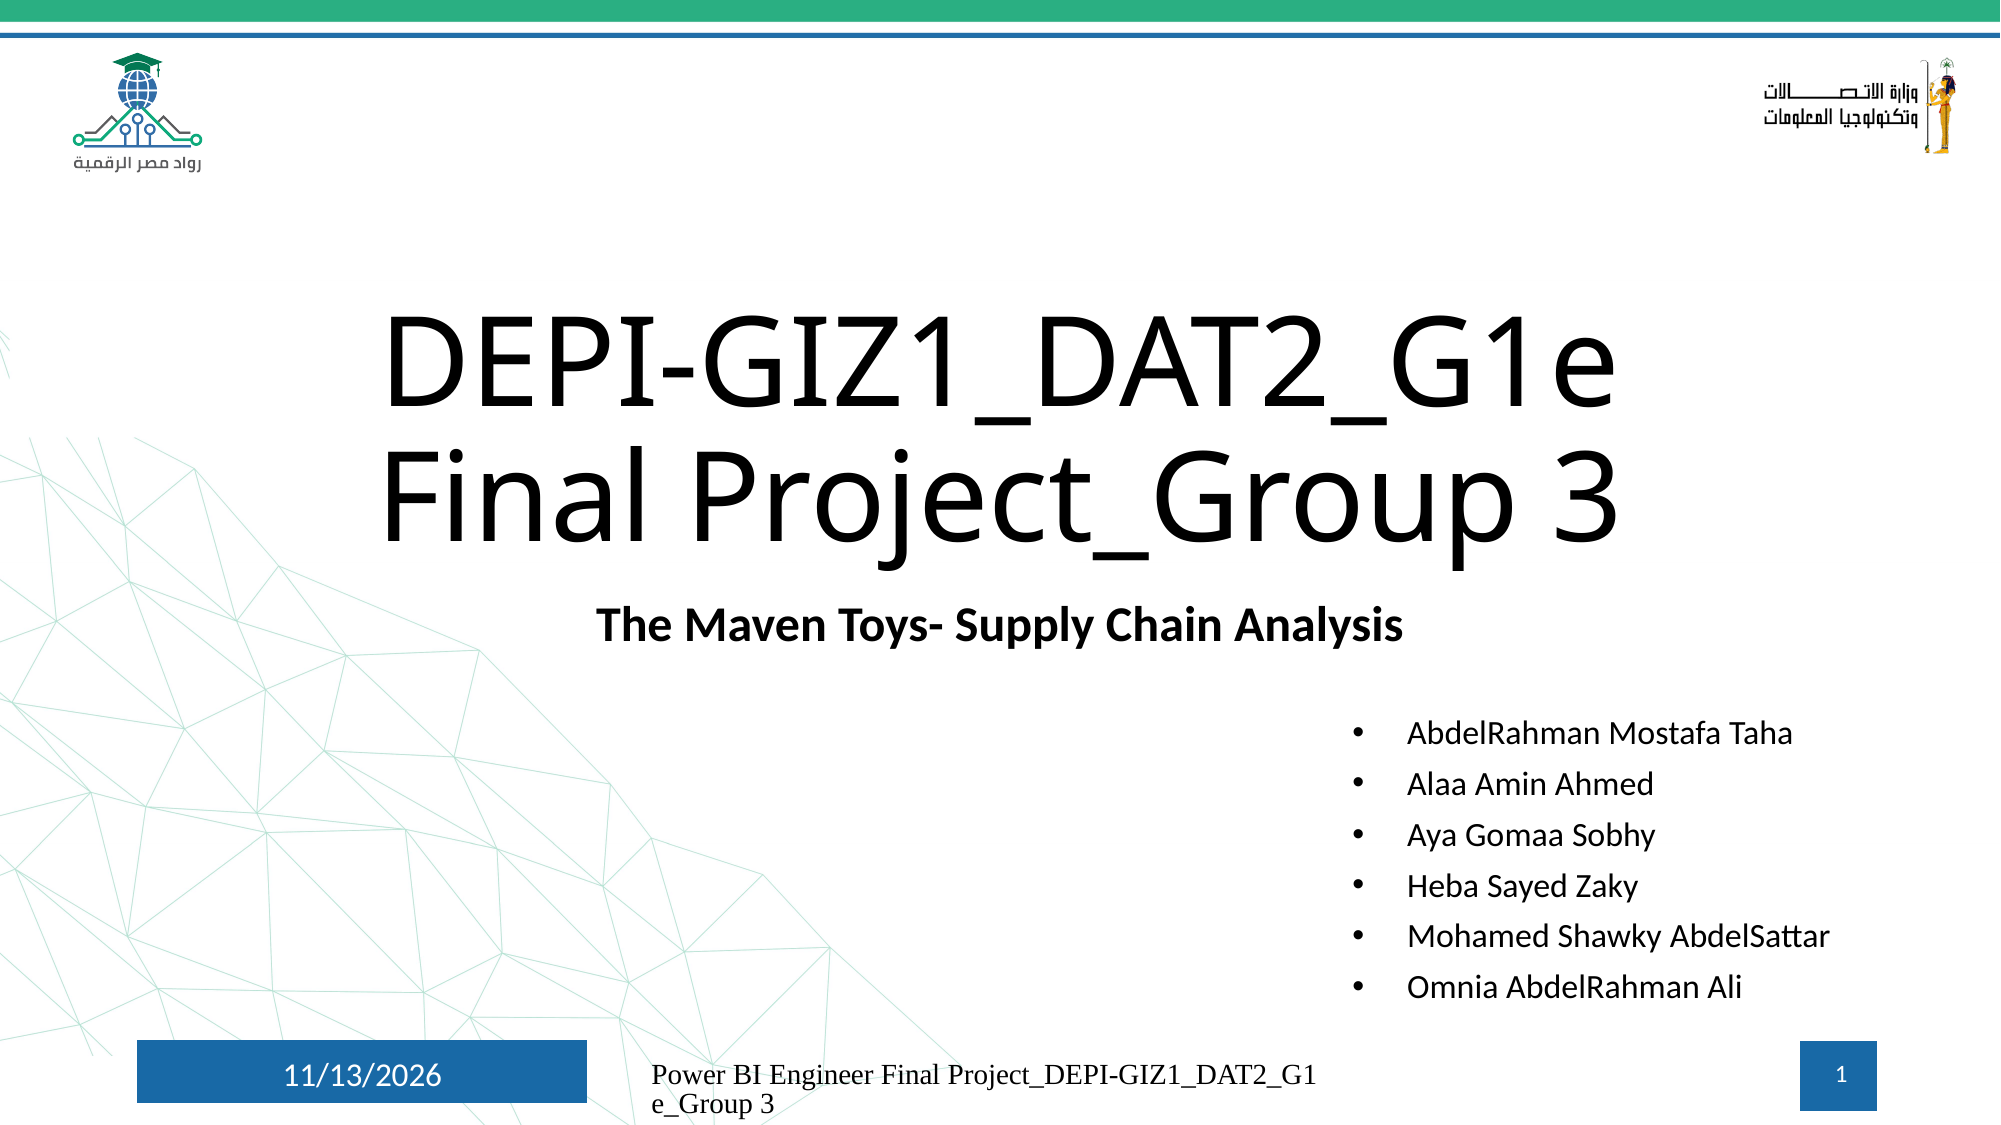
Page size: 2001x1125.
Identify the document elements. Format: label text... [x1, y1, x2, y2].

footer Power BI Engineer Final Project_DEPI-GIZ1_DAT2_G1e_Group 3 [636, 1042, 1338, 1103]
slide_number 1 [1412, 1042, 1863, 1103]
subtitle The Maven Toys- Supply Chain Analysis [249, 590, 1750, 863]
title DEPI-GIZ1_DAT2_G1e Final Project_Group 3 [249, 184, 1750, 576]
text_box AbdelRahman Mostafa Taha Alaa Amin Ahmed Aya Gomaa Sobhy Heba Sayed Zaky Mohamed Shawky AbdelSattar Omnia AbdelRahman Ali [1337, 707, 2000, 1018]
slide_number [137, 1042, 588, 1103]
picture [0, 0, 2000, 1125]
